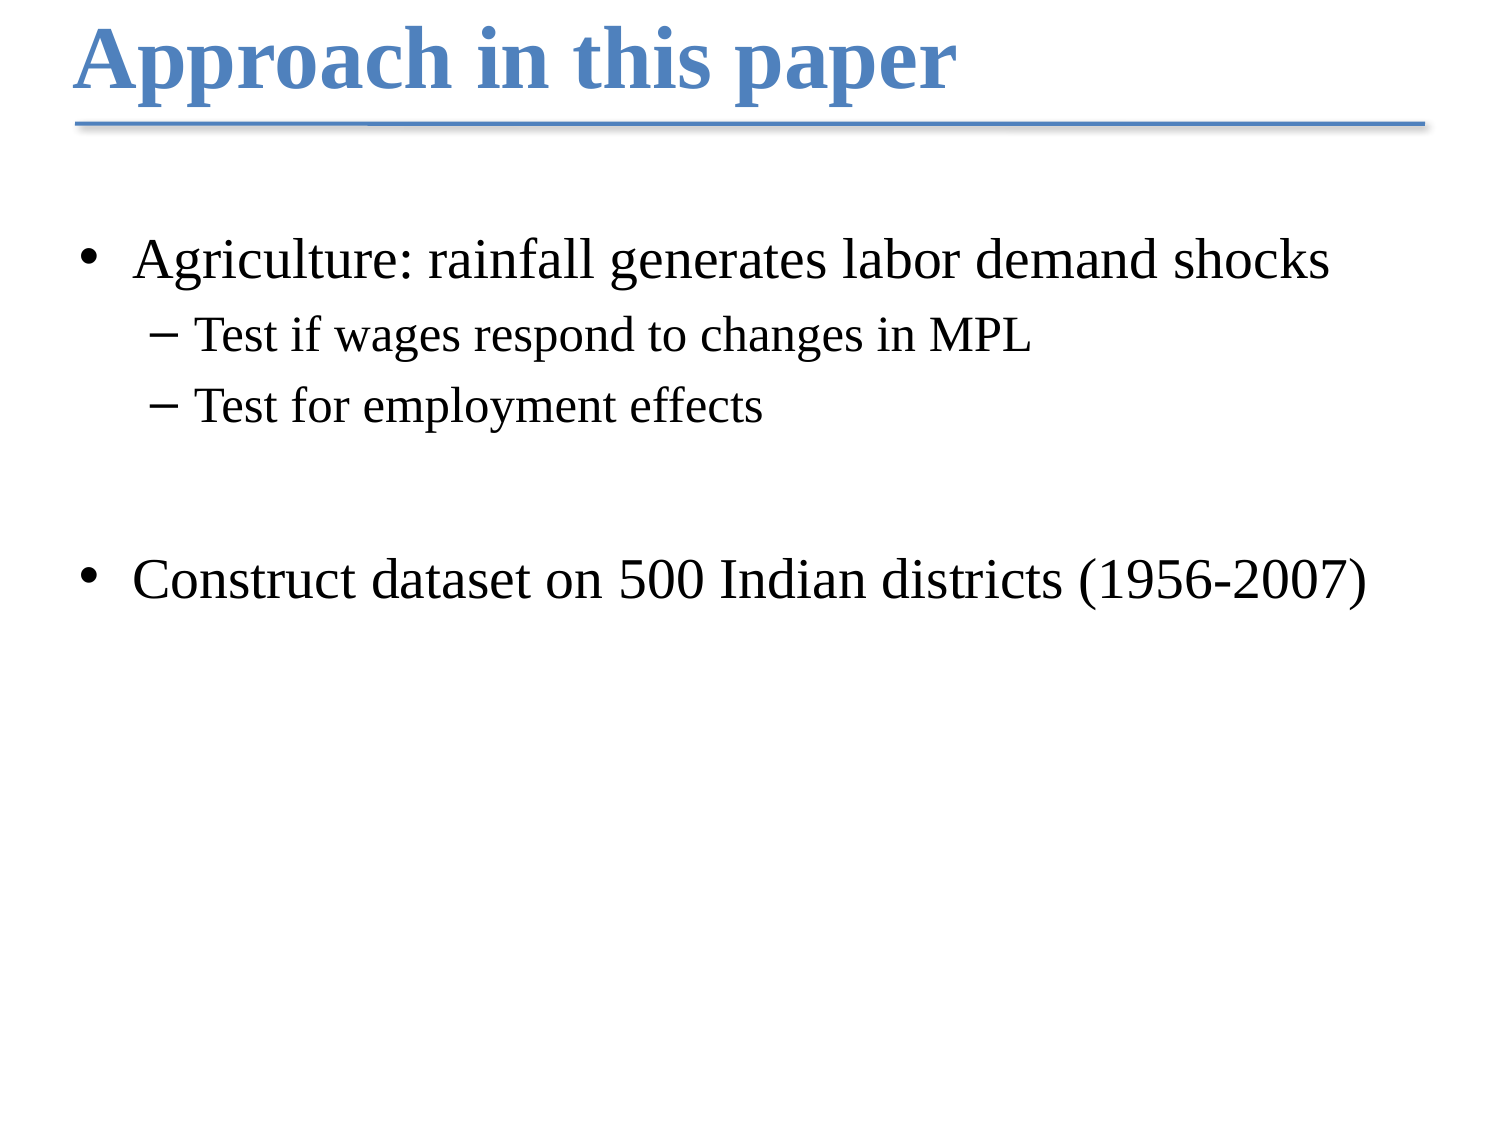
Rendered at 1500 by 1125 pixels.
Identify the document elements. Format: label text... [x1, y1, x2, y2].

list Agriculture: rainfall generates labor demand shocks Test if wages respond to changes in MPL Test for employment effects Construct dataset on 500 Indian districts (1956-2007) [64, 213, 1458, 628]
title Approach in this paper [57, 0, 1408, 109]
